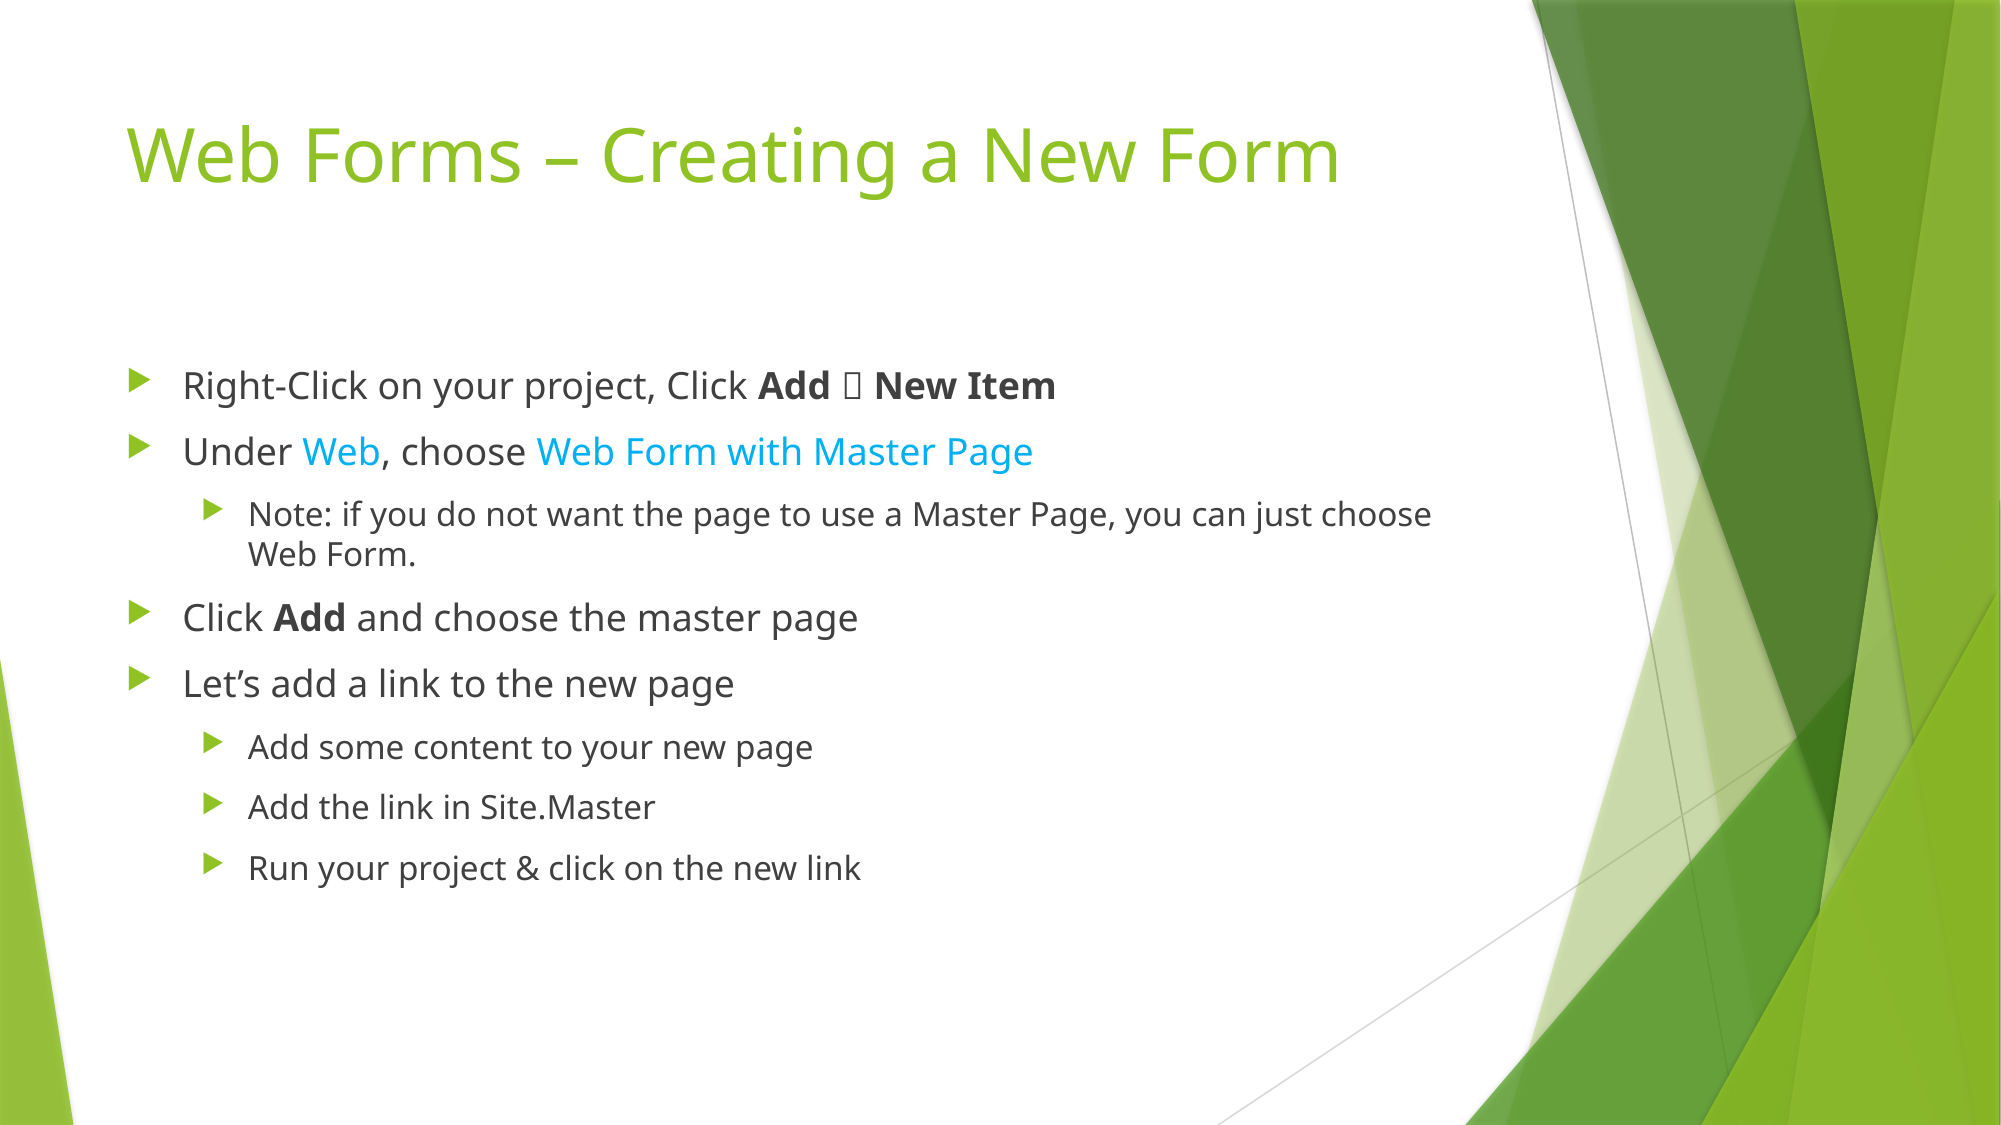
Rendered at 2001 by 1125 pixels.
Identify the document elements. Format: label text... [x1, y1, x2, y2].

list Right-Click on your project, Click Add  New Item Under Web, choose Web Form with Master Page Note: if you do not want the page to use a Master Page, you can just choose Web Form. Click Add and choose the master page Let’s add a link to the new page Add some content to your new page Add the link in Site.Master Run your project & click on the new link [111, 354, 1522, 992]
title Web Forms – Creating a New Form [111, 99, 1522, 317]
